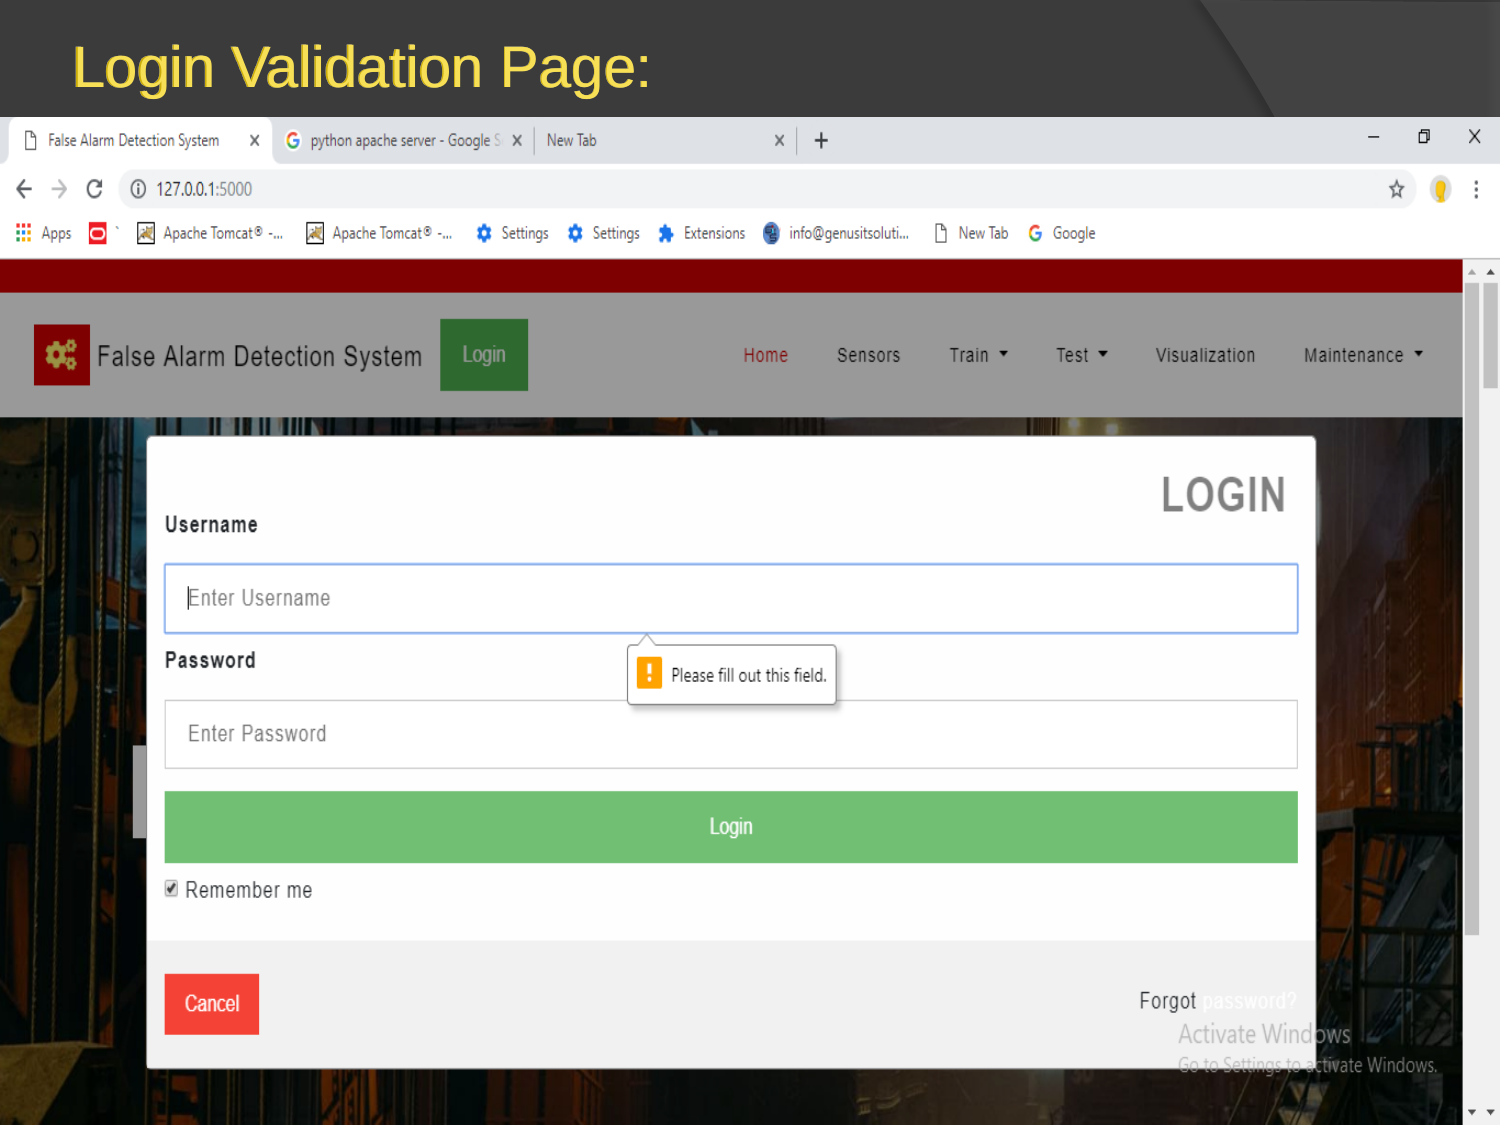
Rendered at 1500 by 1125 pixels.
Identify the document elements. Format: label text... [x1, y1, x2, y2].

text_box Login Validation Page: [58, 21, 844, 106]
picture [0, 116, 1500, 1125]
